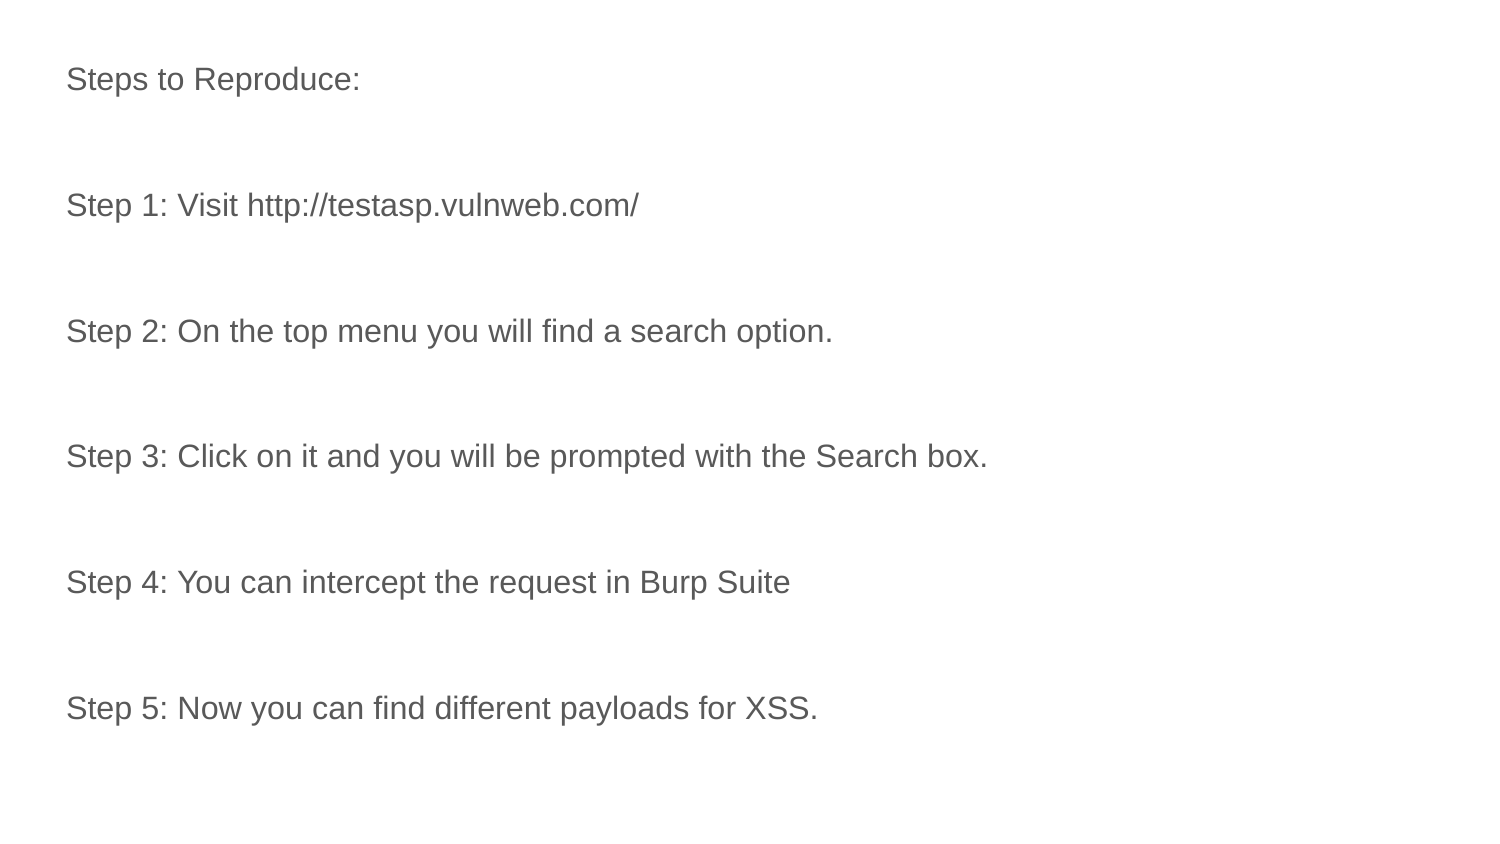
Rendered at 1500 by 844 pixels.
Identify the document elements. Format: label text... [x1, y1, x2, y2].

list Steps to Reproduce: Step 1: Visit http://testasp.vulnweb.com/ Step 2: On the top menu you will find a search option. Step 3: Click on it and you will be prompted with the Search box. Step 4: You can intercept the request in Burp Suite Step 5: Now you can find different payloads for XSS. [51, 41, 1449, 750]
